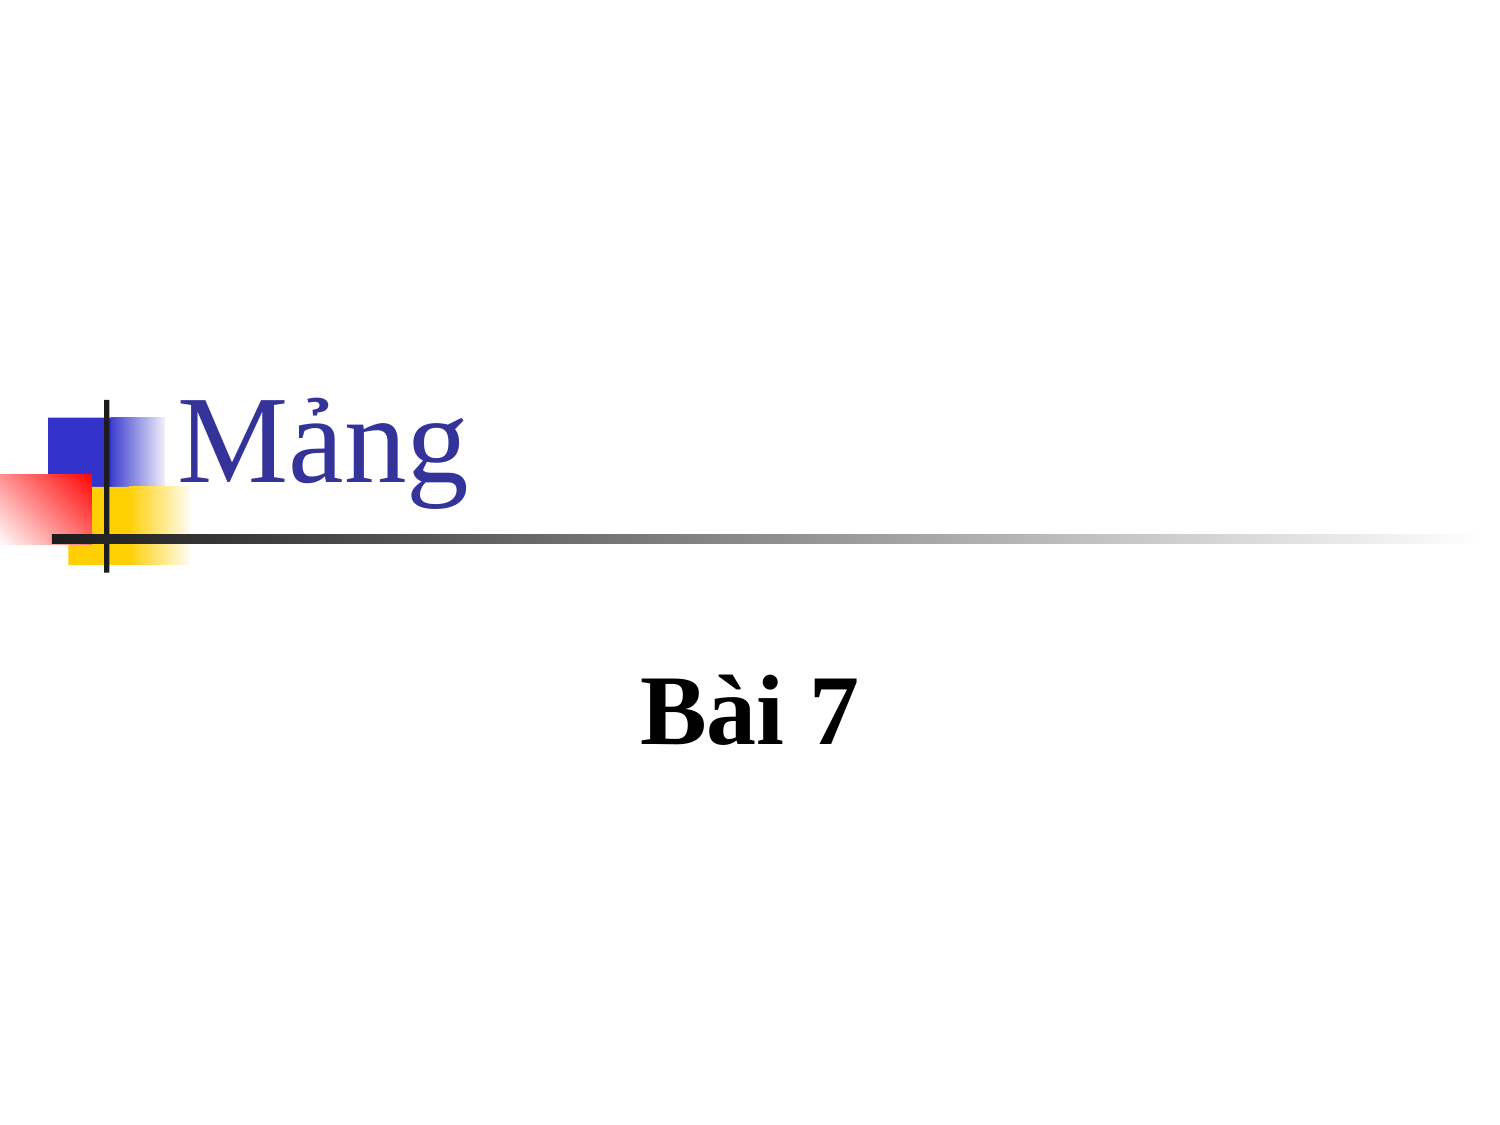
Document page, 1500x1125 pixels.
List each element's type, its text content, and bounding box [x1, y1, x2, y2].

title Mảng [162, 274, 1438, 516]
subtitle Bài 7 [225, 637, 1275, 925]
